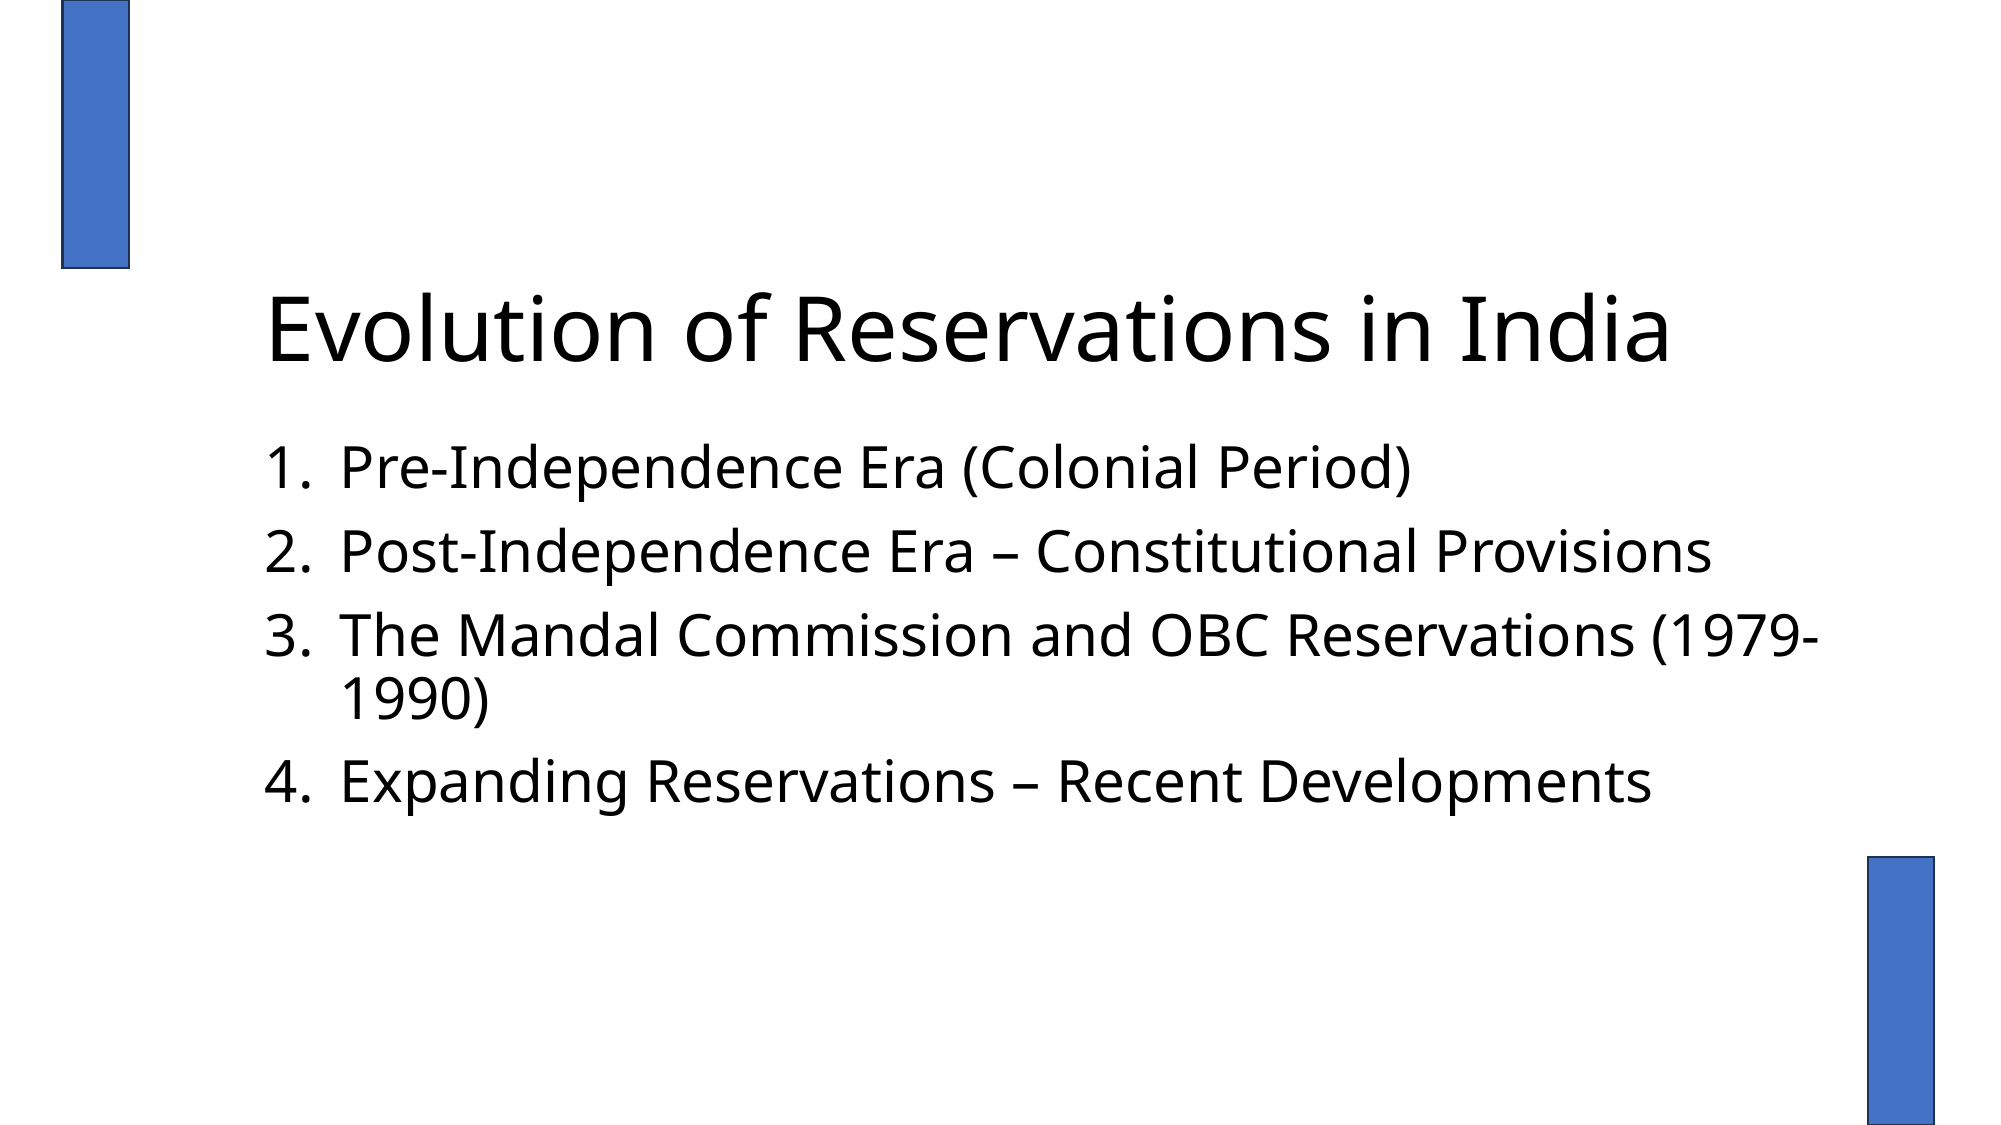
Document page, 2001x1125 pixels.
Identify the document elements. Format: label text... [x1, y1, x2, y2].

text_box [61, 0, 130, 269]
subtitle Pre-Independence Era (Colonial Period) Post-Independence Era – Constitutional Provisions The Mandal Commission and OBC Reservations (1979-1990) Expanding Reservations – Recent Developments [249, 431, 1859, 911]
text_box [1867, 856, 1935, 1125]
title Evolution of Reservations in India [249, 254, 1750, 389]
